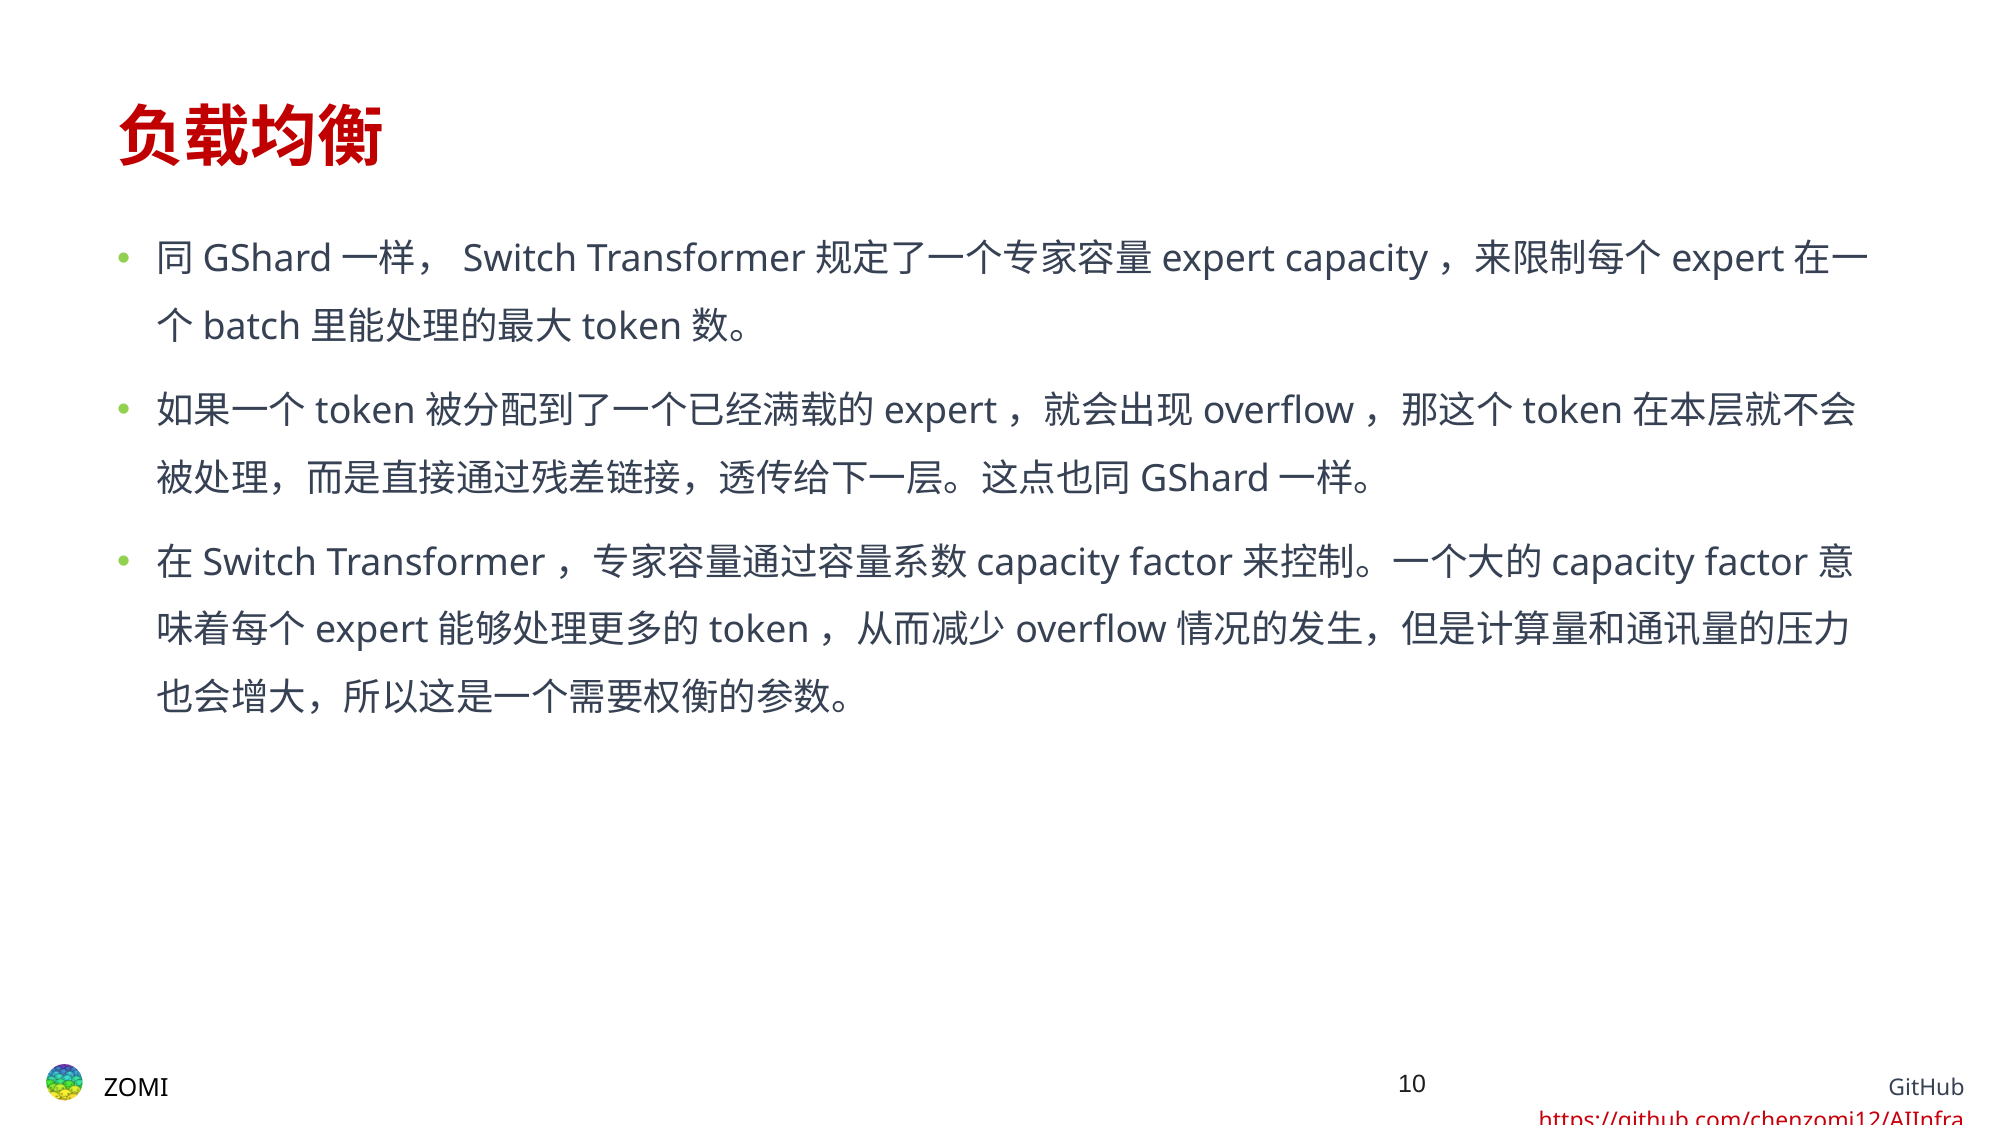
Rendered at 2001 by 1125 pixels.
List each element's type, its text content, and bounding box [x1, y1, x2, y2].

title 负载均衡 [102, 85, 1901, 183]
picture [47, 1065, 82, 1100]
list 同GShard一样，Switch Transformer规定了一个专家容量expert capacity，来限制每个expert在一个batch里能处理的最大token数。 如果一个token被分配到了一个已经满载的expert，就会出现overflow，那这个token在本层就不会被处理，而是直接通过残差链接，透传给下一层。这点也同GShard一样。 在Switch Transformer，专家容量通过容量系数capacity factor来控制。一个大的capacity factor意味着每个expert能够处理更多的token，从而减少overflow情况的发生，但是计算量和通讯量的压力也会增大，所以这是一个需要权衡的参数。 [102, 204, 1901, 1043]
